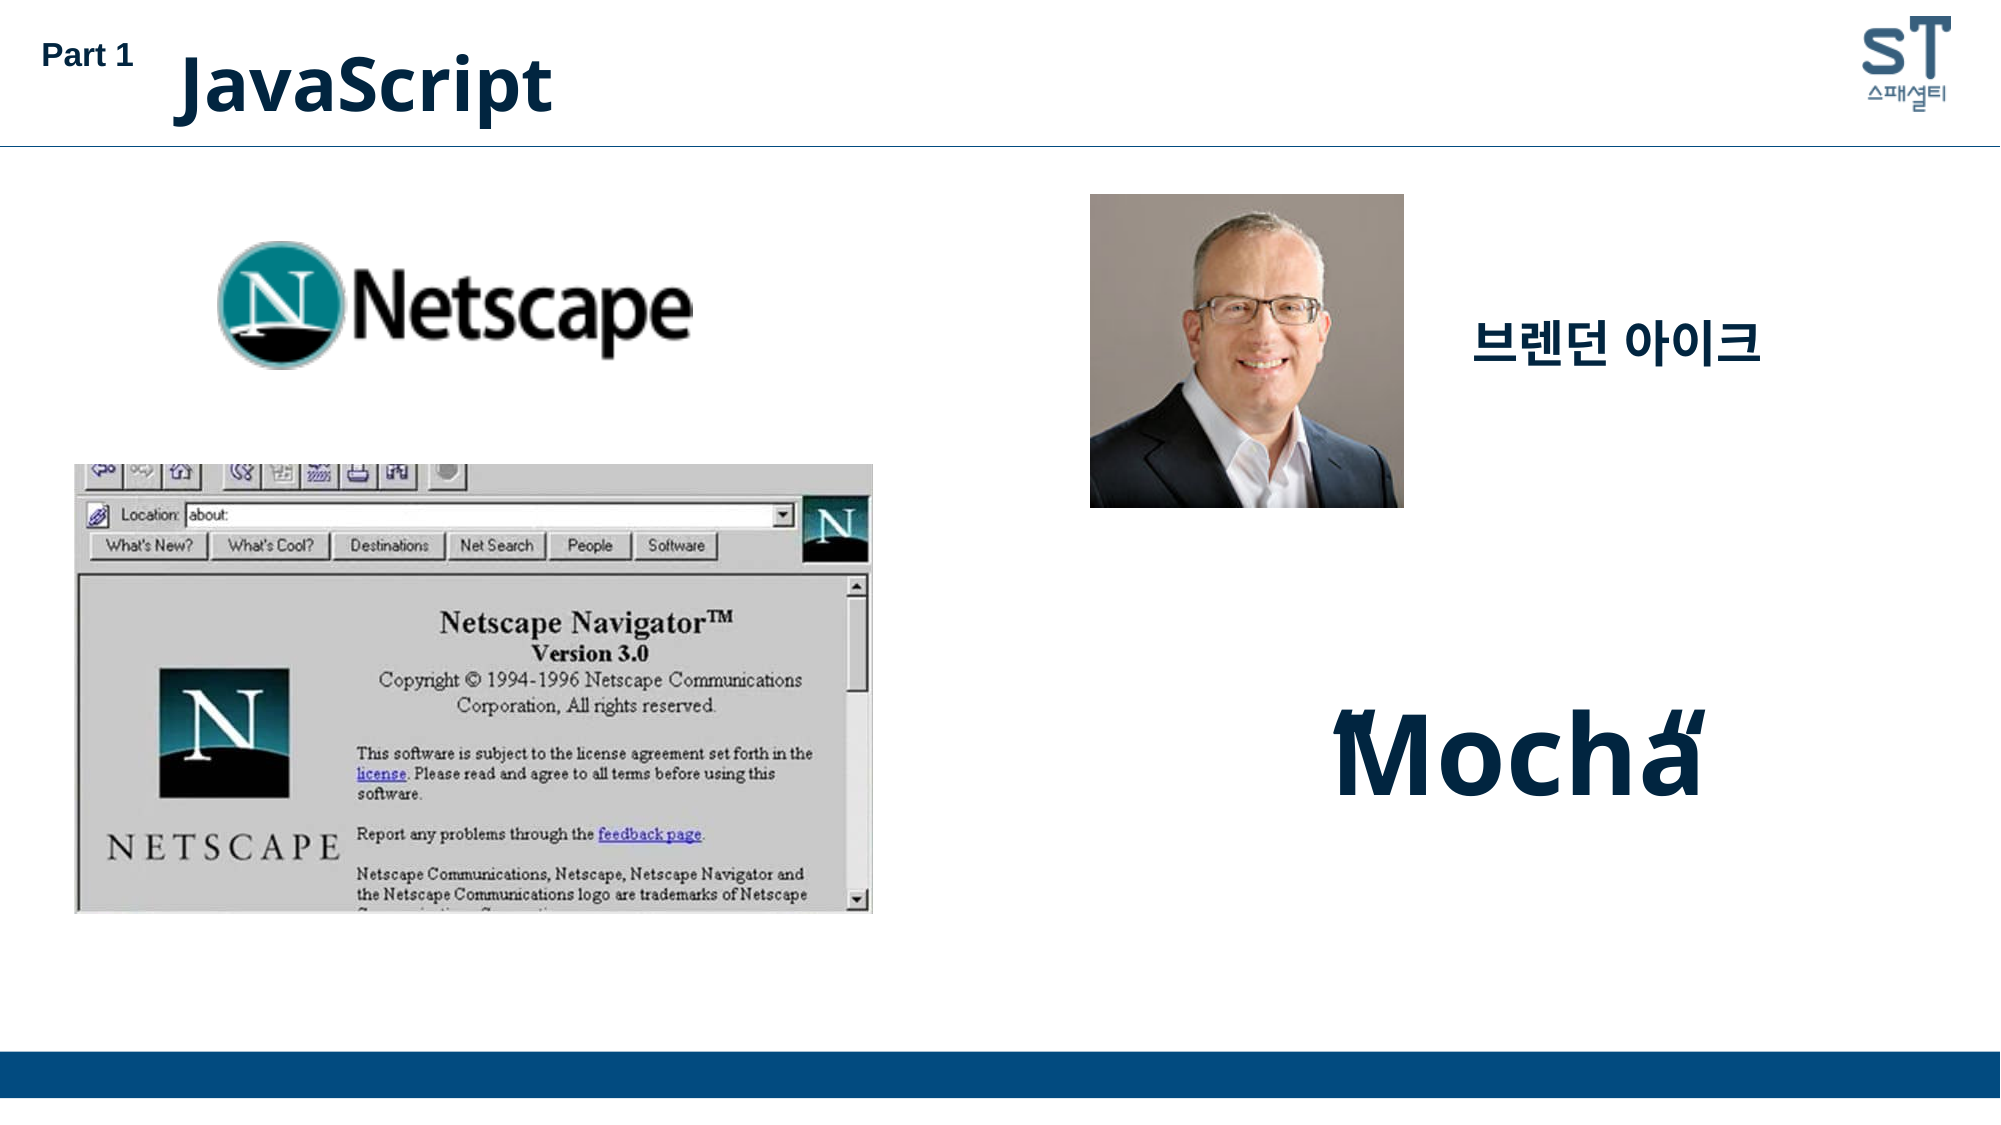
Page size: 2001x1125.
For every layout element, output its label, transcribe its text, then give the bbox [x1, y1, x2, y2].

text_box Mocha [1209, 675, 1828, 826]
text_box JavaScript [164, 28, 783, 134]
picture [74, 464, 873, 914]
text_box “ “ [1211, 673, 1830, 809]
text_box Part 1 [26, 26, 165, 81]
text_box 브렌던 아이크 [1458, 305, 1841, 381]
picture [217, 241, 693, 370]
picture [1090, 194, 1404, 508]
